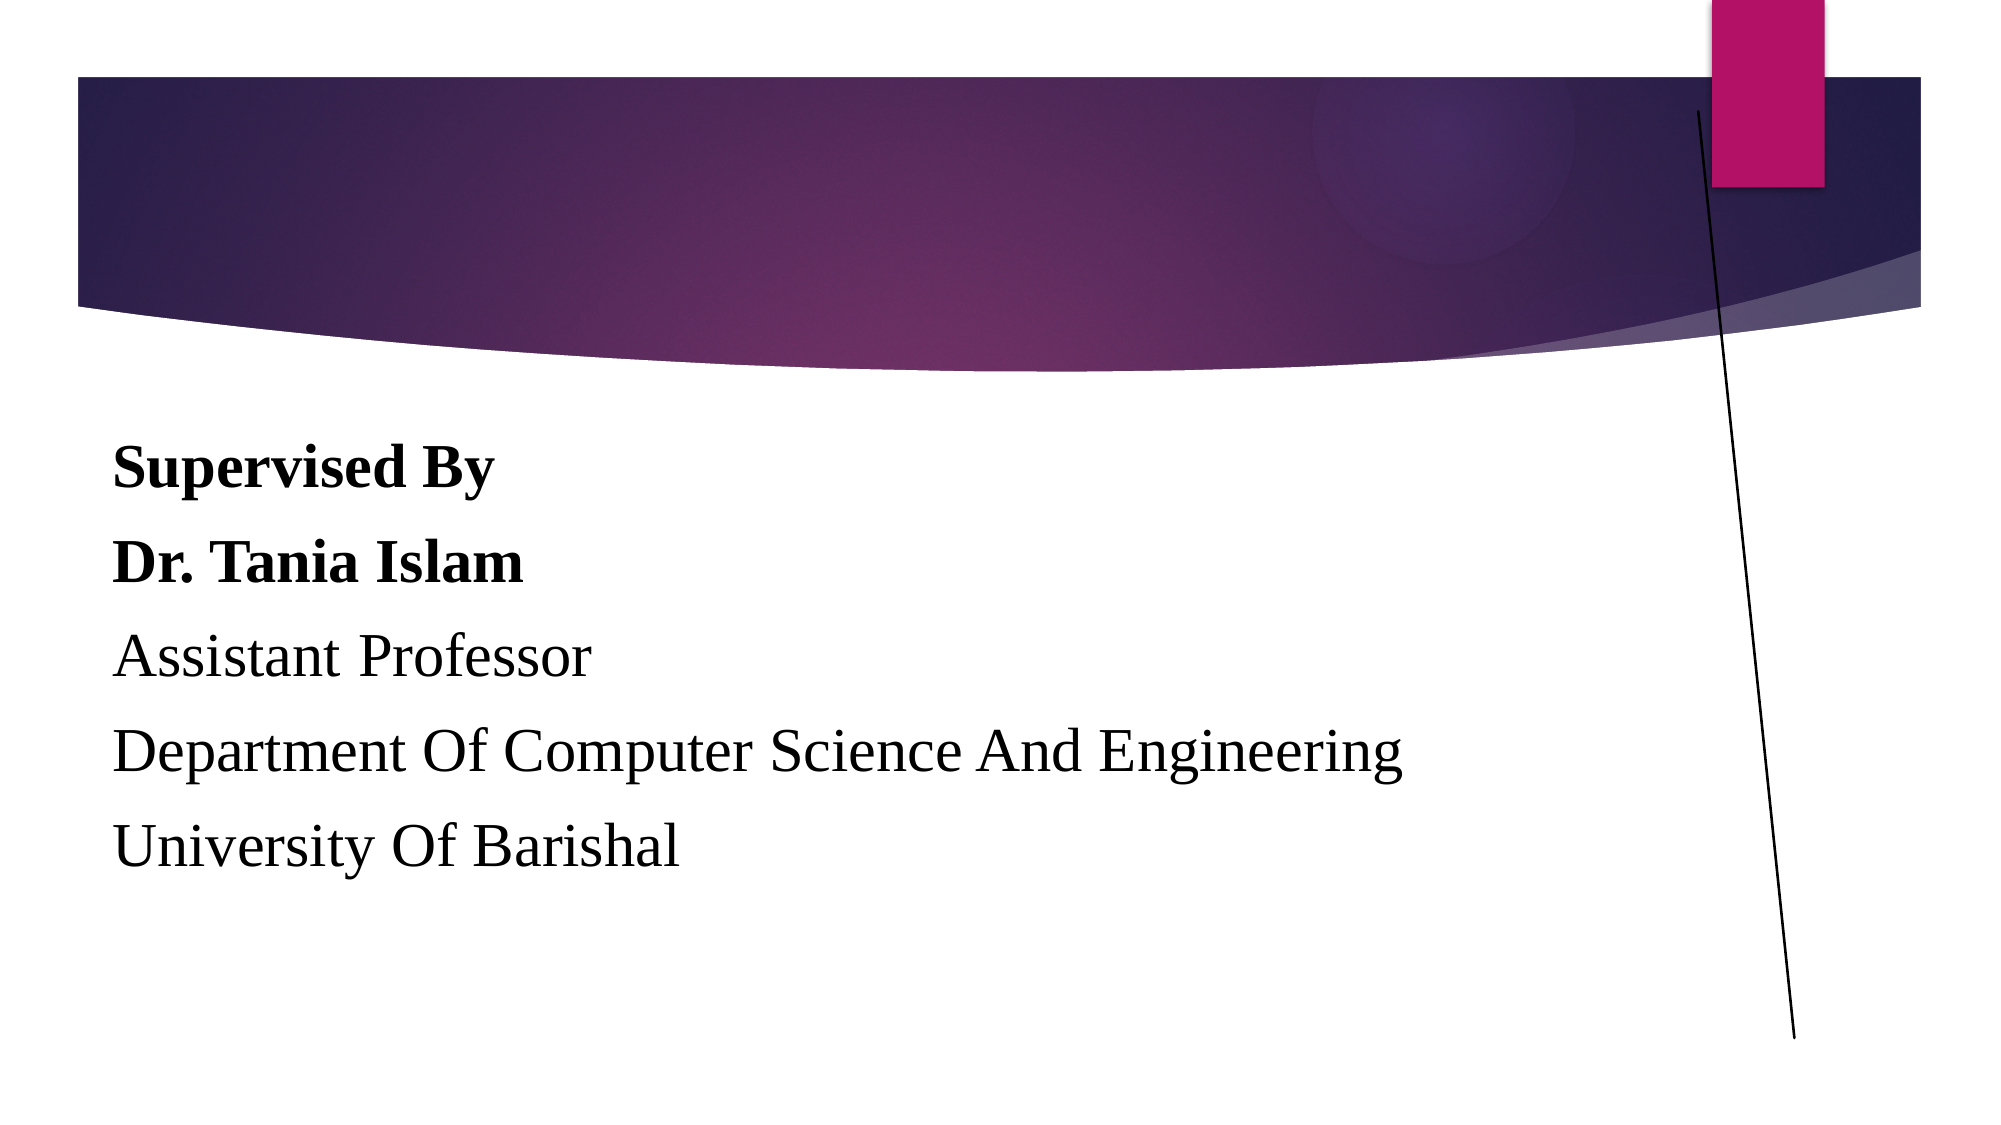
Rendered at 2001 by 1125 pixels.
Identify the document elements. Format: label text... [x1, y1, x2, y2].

text_box Supervised By Dr. Tania Islam Assistant Professor Department Of Computer Science And Engineering University Of Barishal [97, 417, 1603, 887]
